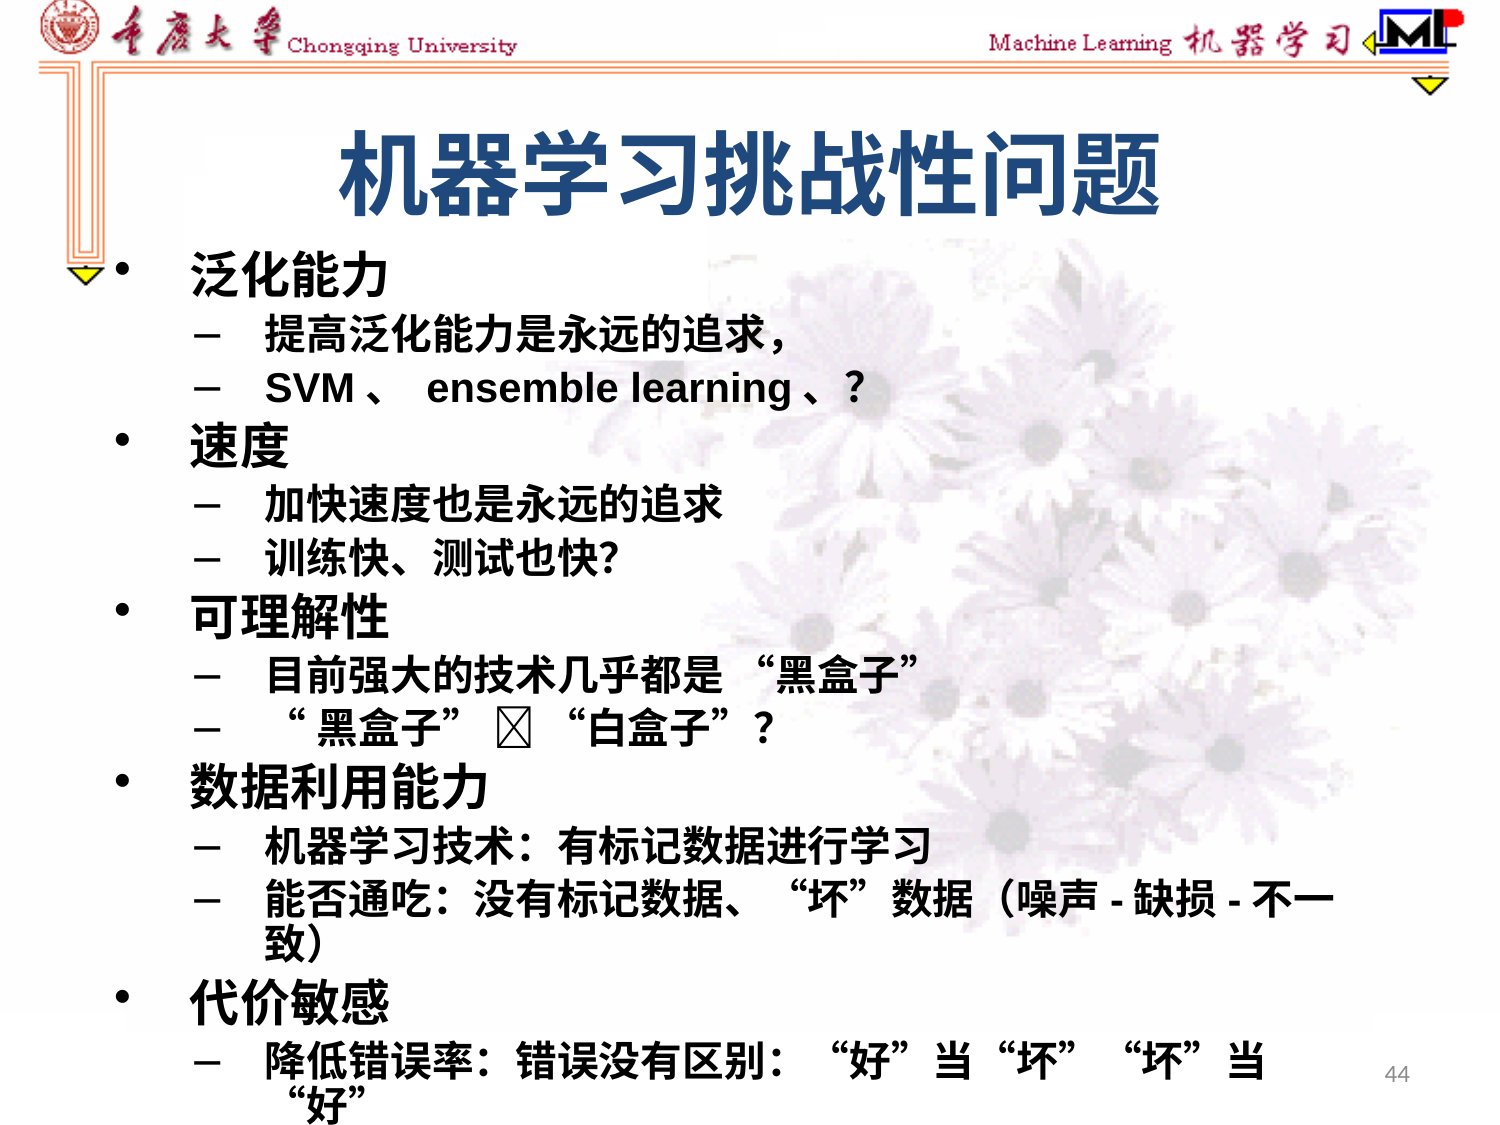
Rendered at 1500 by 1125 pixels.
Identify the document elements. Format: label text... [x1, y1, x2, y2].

text_box 机器学习挑战性问题 [112, 78, 1388, 243]
picture [0, 0, 1500, 1012]
text_box 泛化能力 提高泛化能力是永远的追求， SVM、 ensemble learning、？ 速度 加快速度也是永远的追求 训练快、测试也快？ 可理解性 目前强大的技术几乎都是 “黑盒子” “黑盒子”  “白盒子”？ 数据利用能力 机器学习技术：有标记数据进行学习 能否通吃：没有标记数据、“坏”数据（噪声-缺损-不一致） 代价敏感 降低错误率：错误没有区别：“好”当“坏”“坏”当“好” 趋利避害：错误代价可能不一样，如何 “趋利避害”？ [100, 243, 1400, 1125]
slide_number 44 [1074, 1042, 1425, 1103]
